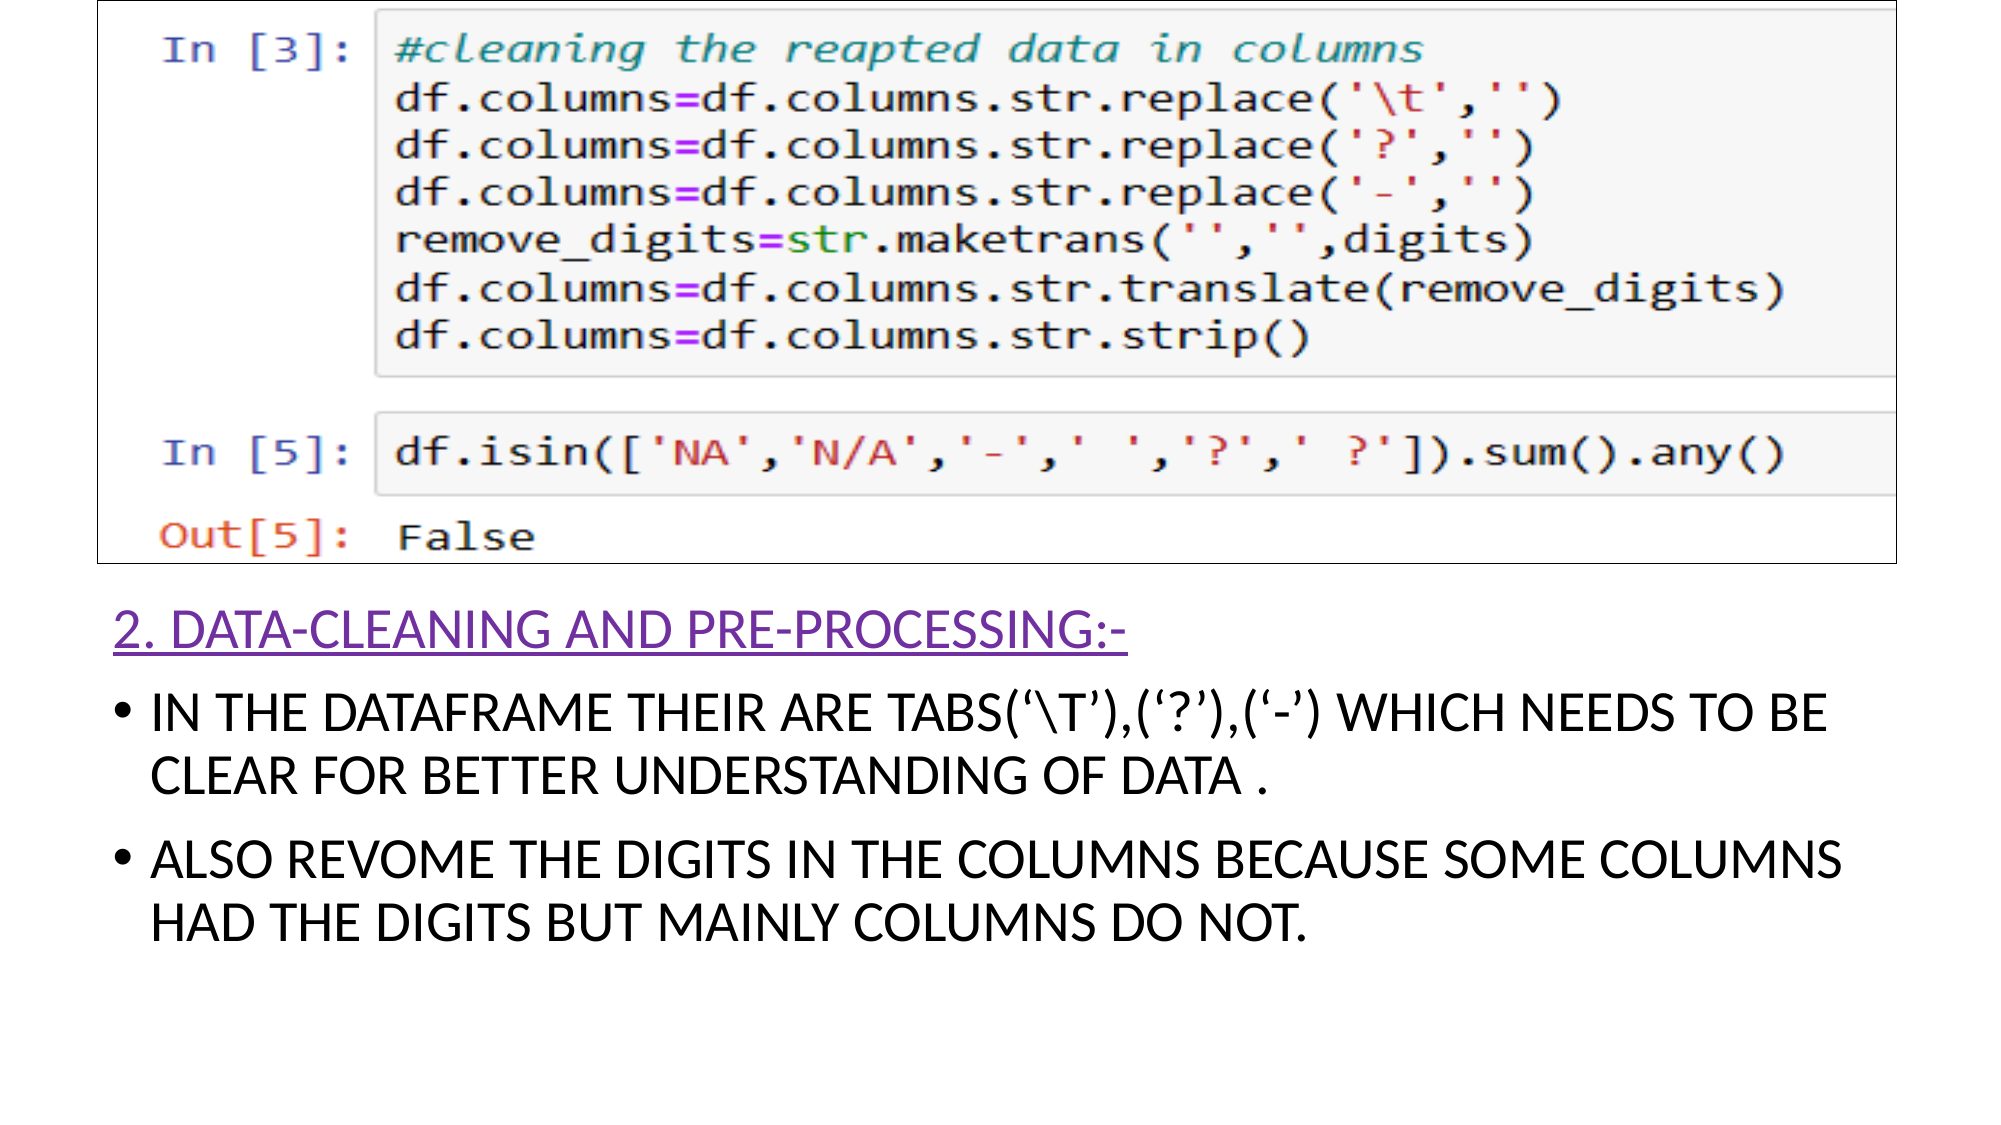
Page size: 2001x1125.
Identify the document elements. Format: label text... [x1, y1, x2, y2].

picture [97, 0, 1897, 564]
list 2. DATA-CLEANING AND PRE-PROCESSING:- IN THE DATAFRAME THEIR ARE TABS(‘\T’),(‘?’),(‘-’) WHICH NEEDS TO BE CLEAR FOR BETTER UNDERSTANDING OF DATA . ALSO REVOME THE DIGITS IN THE COLUMNS BECAUSE SOME COLUMNS HAD THE DIGITS BUT MAINLY COLUMNS DO NOT. [97, 590, 1908, 1014]
